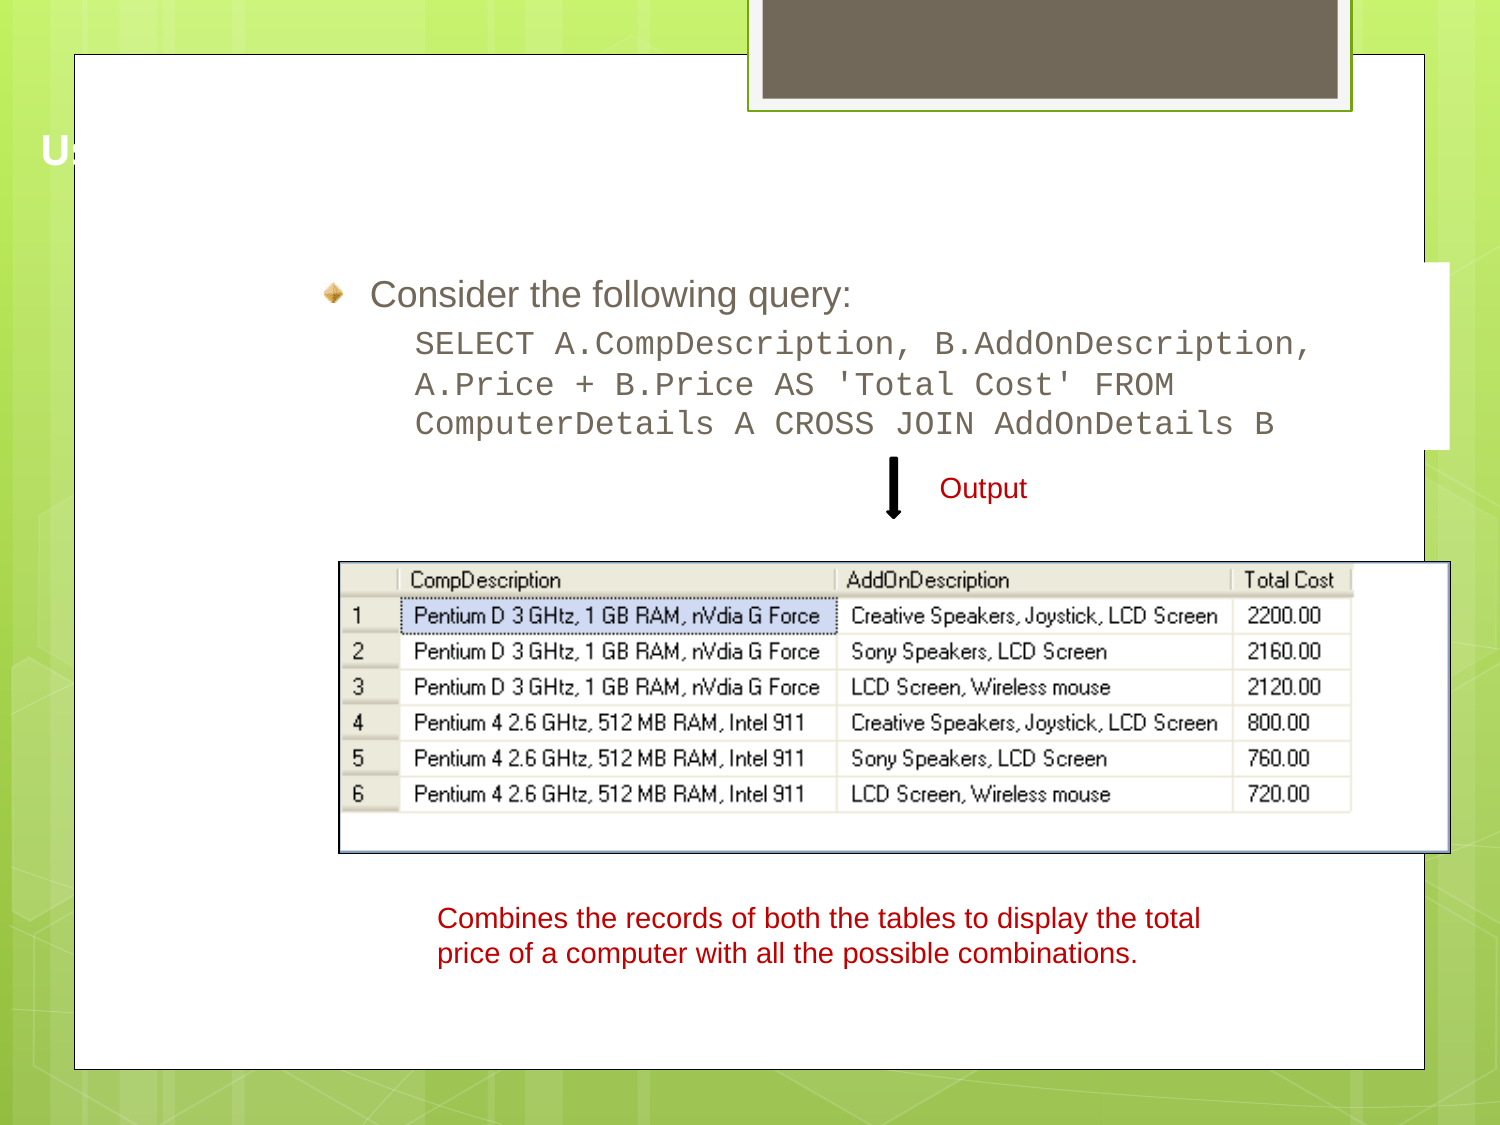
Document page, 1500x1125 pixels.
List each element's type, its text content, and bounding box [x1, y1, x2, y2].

text_box [886, 456, 902, 519]
text_box Combines the records of both the tables to display the total price of a computer with all the possible combinations. [422, 892, 1285, 977]
text_box Output [924, 462, 1088, 513]
picture [339, 561, 1450, 854]
text_box Using a Cross Join (Contd.) [24, 116, 1463, 253]
list Consider the following query: SELECT A.CompDescription, B.AddOnDescription, A.Price + B.Price AS 'Total Cost' FROM ComputerDetails A CROSS JOIN AddOnDetails B [249, 262, 1450, 450]
picture [324, 282, 343, 303]
